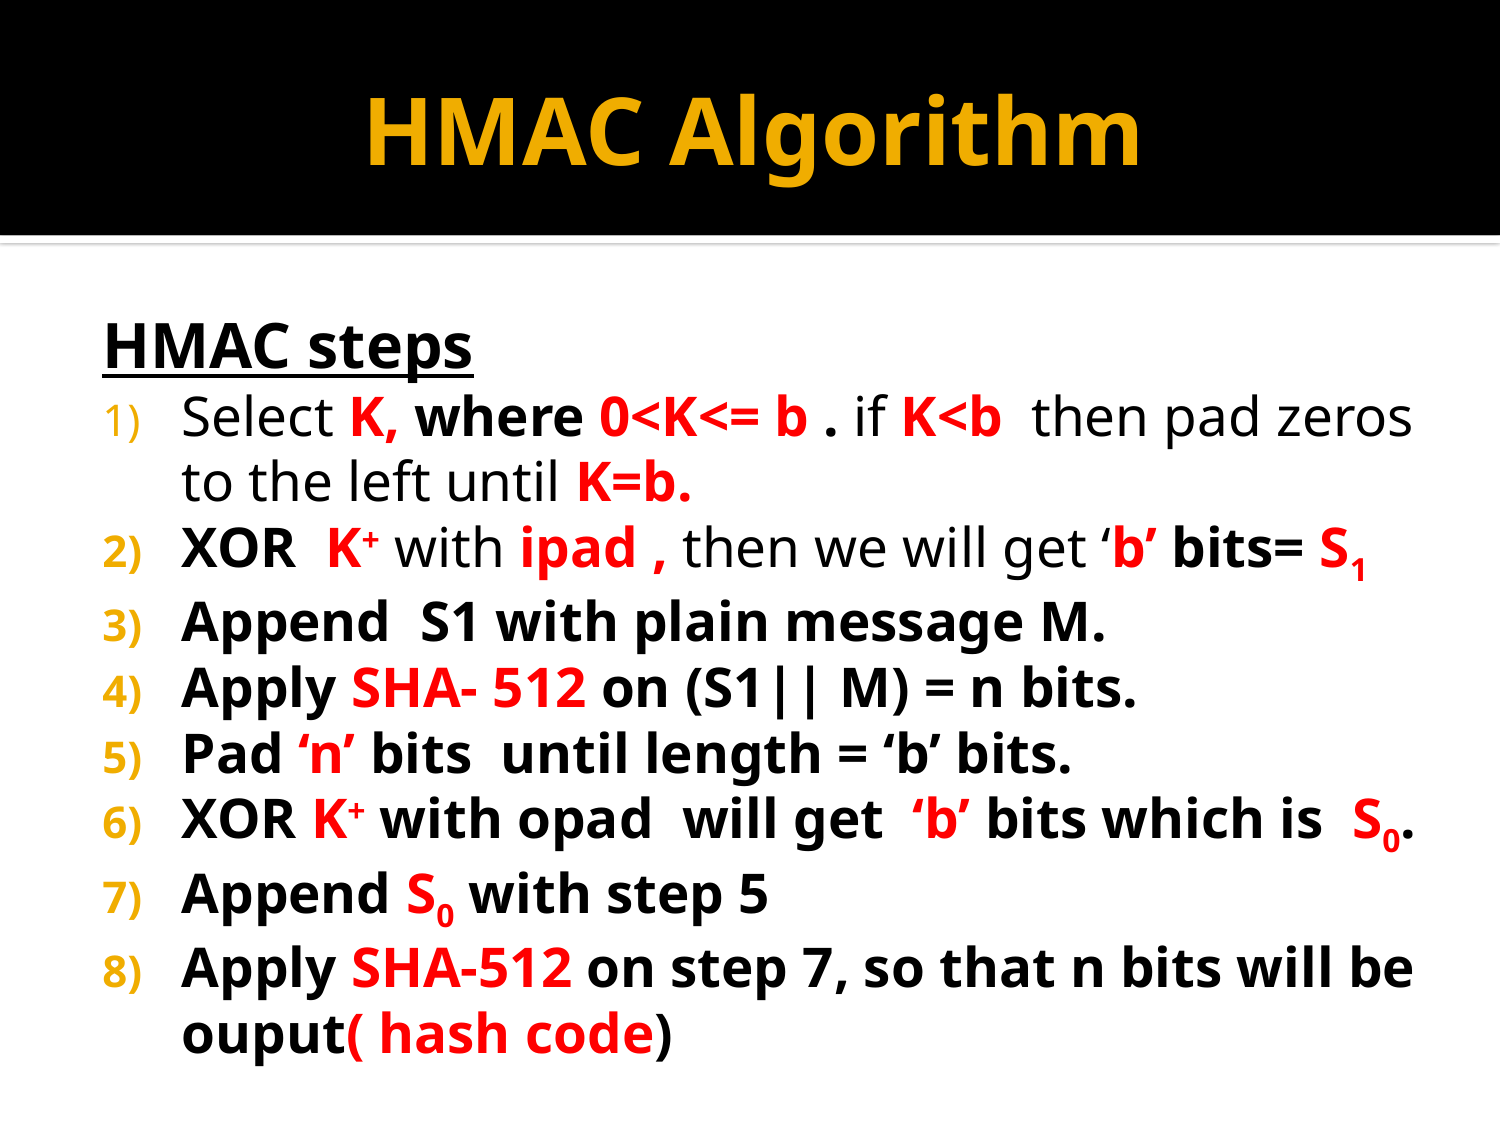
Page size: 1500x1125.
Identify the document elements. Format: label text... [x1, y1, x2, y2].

title HMAC Algorithm [75, 25, 1425, 231]
list HMAC steps Select K, where 0<K<= b . if K<b then pad zeros to the left until K=b. XOR K+ with ipad , then we will get ‘b’ bits= S1 Append S1 with plain message M. Apply SHA- 512 on (S1|| M) = n bits. Pad ‘n’ bits until length = ‘b’ bits. XOR K+ with opad will get ‘b’ bits which is S0. Append S0 with step 5 Apply SHA-512 on step 7, so that n bits will be ouput( hash code) [75, 291, 1463, 1088]
